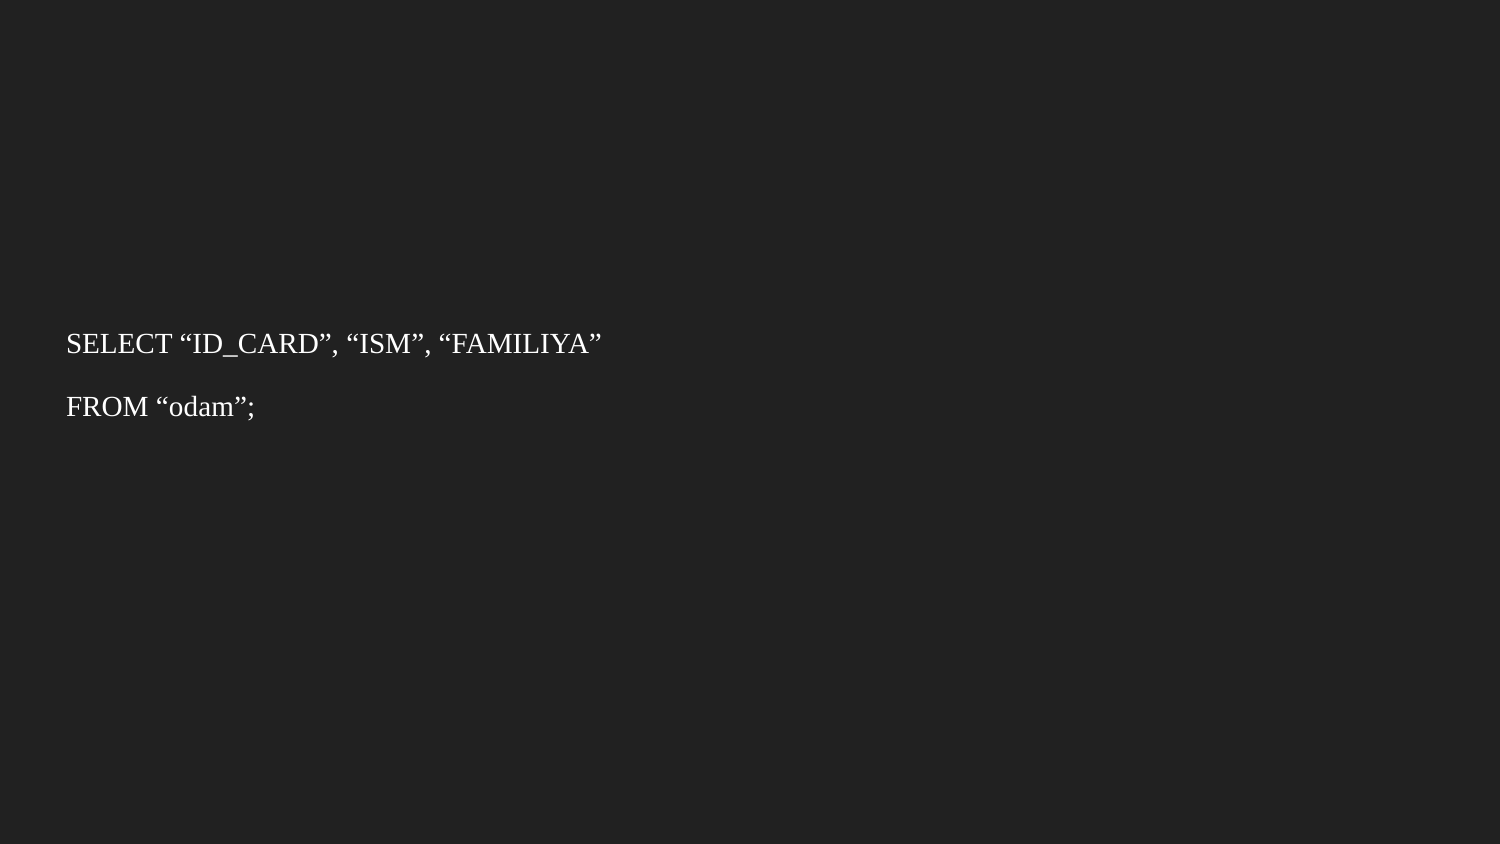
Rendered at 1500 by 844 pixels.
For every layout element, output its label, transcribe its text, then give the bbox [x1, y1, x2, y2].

list SELECT “ID_CARD”, “ISM”, “FAMILIYA” FROM “odam”; [51, 189, 1449, 750]
